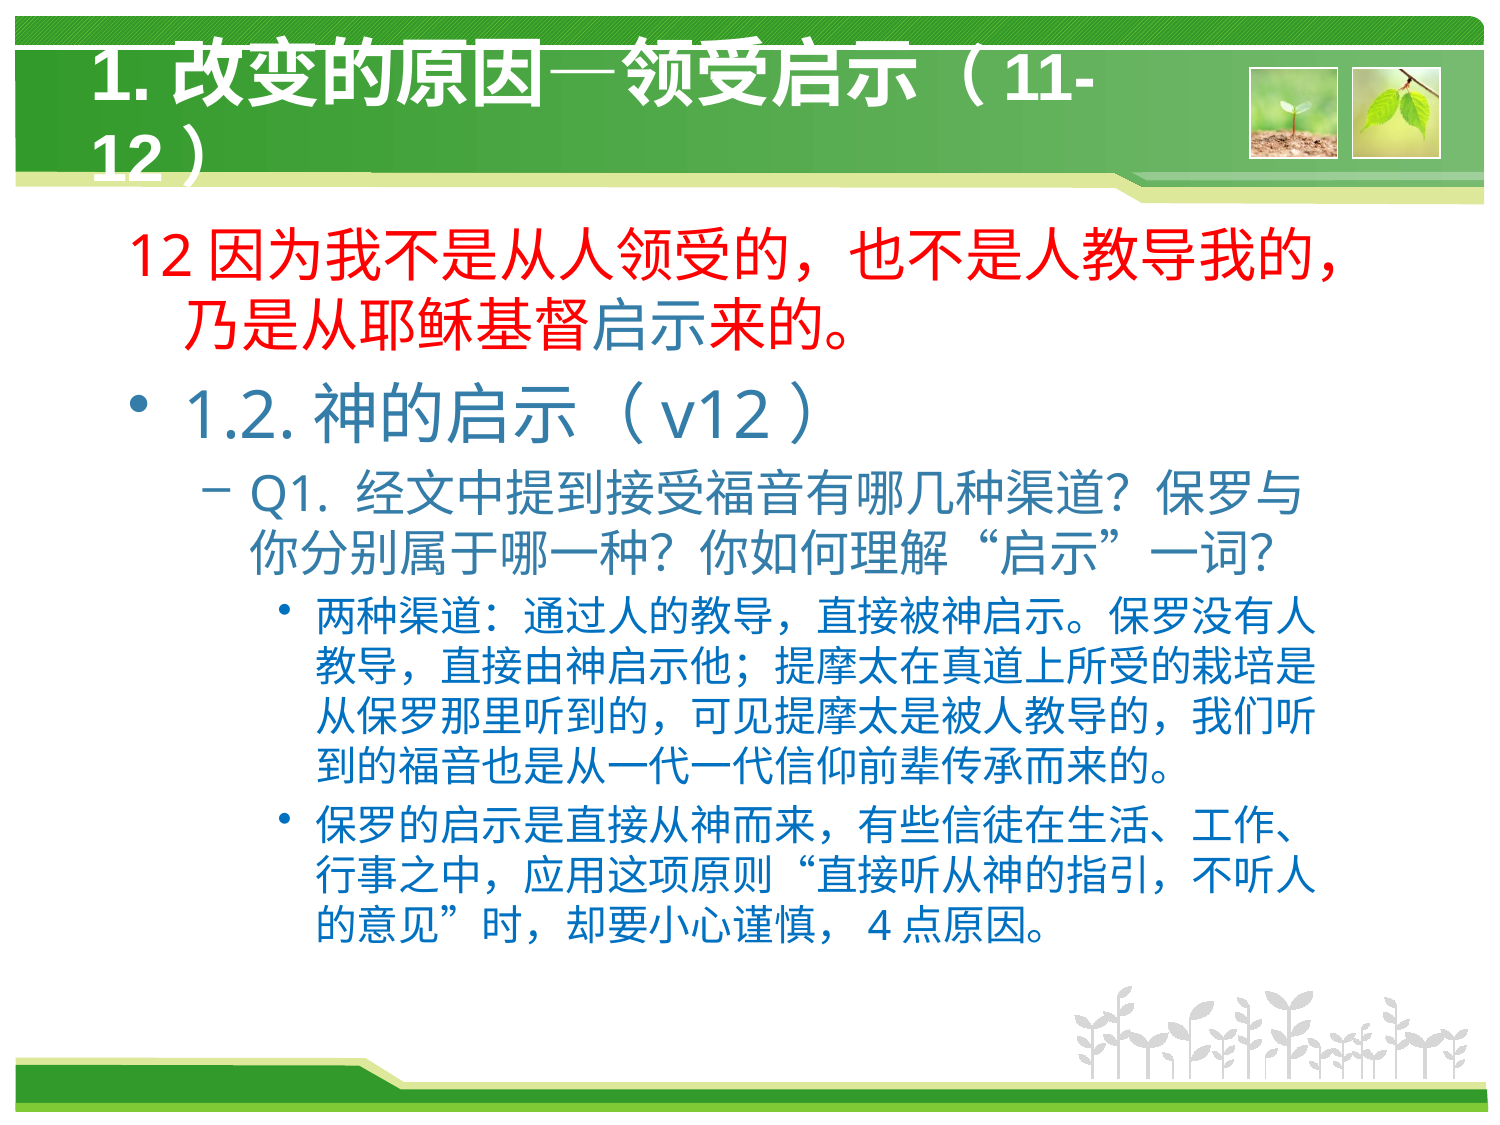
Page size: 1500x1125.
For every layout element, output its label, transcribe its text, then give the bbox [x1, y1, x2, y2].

picture [1353, 69, 1439, 157]
picture [1251, 69, 1337, 157]
list 12因为我不是从人领受的，也不是人教导我的，乃是从耶稣基督启示来的。 1.2.神的启示（v12） Q1. 经文中提到接受福音有哪几种渠道？保罗与你分别属于哪一种？你如何理解“启示”一词？ 两种渠道：通过人的教导，直接被神启示。保罗没有人教导，直接由神启示他；提摩太在真道上所受的栽培是从保罗那里听到的，可见提摩太是被人教导的，我们听到的福音也是从一代一代信仰前辈传承而来的。 保罗的启示是直接从神而来，有些信徒在生活、工作、行事之中，应用这项原则“直接听从神的指引，不听人的意见”时，却要小心谨慎，4点原因。 [112, 210, 1338, 1043]
title 1.改变的原因—领受启示（11-12） [75, 39, 1231, 182]
